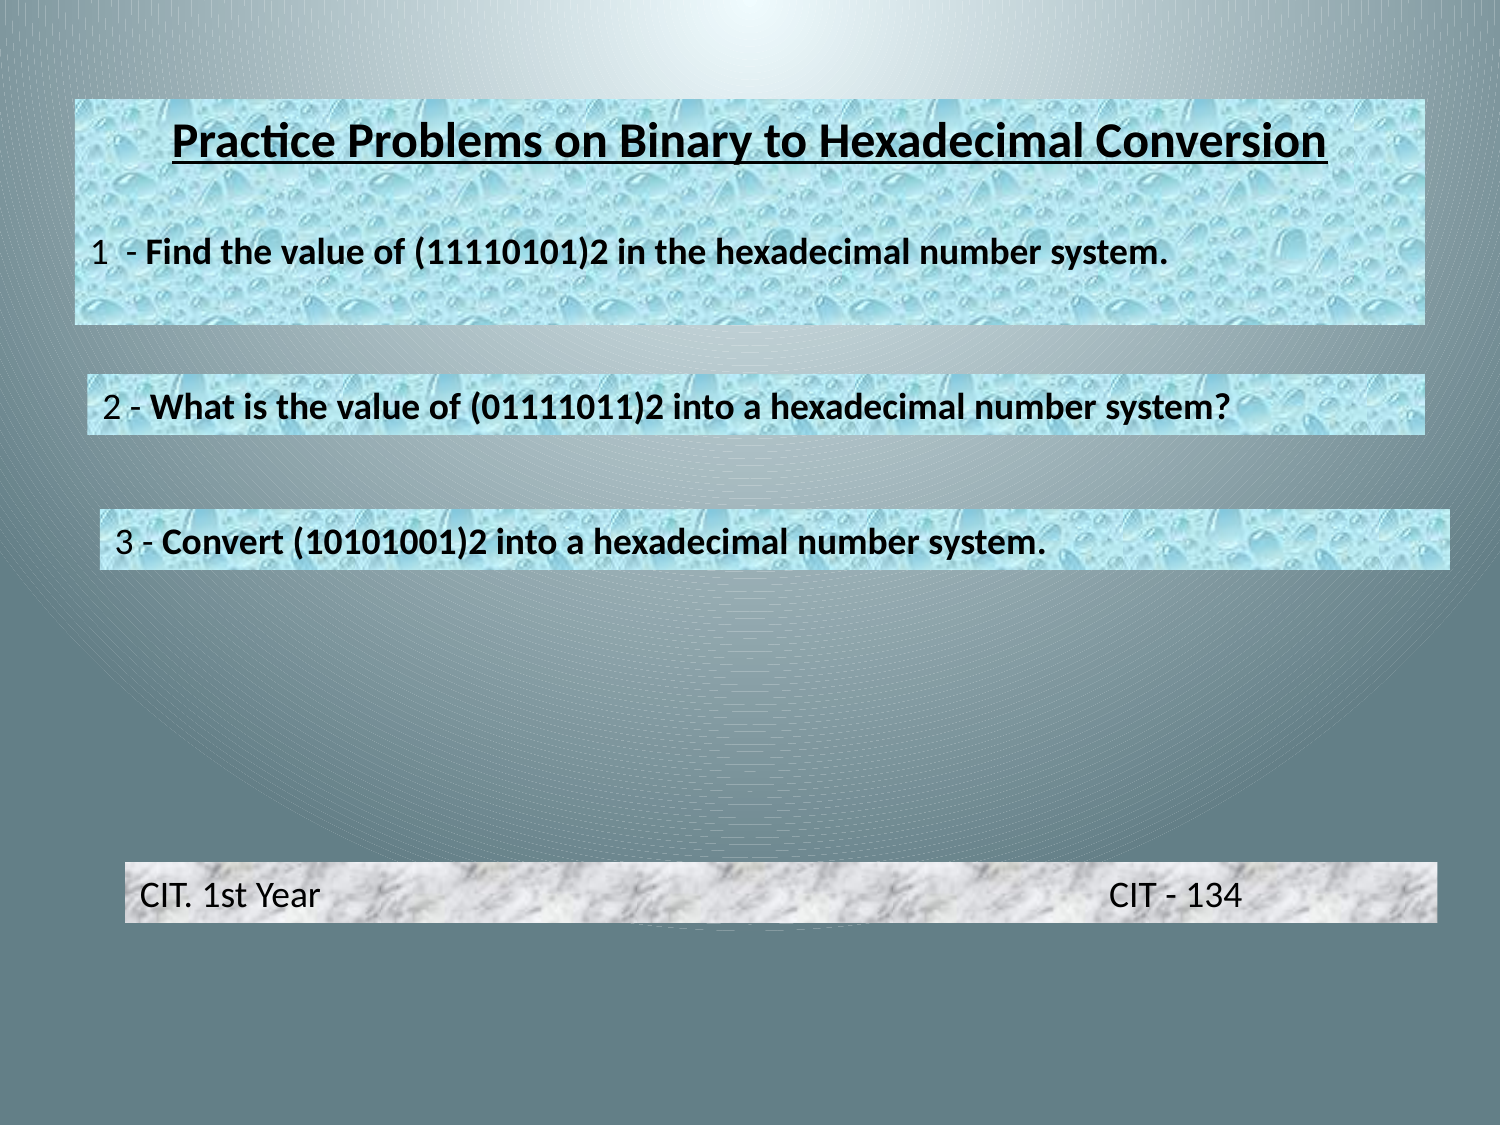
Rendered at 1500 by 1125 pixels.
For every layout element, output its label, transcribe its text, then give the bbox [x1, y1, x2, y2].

text_box 2 - What is the value of (01111011)2 into a hexadecimal number system? [87, 374, 1425, 435]
text_box CIT. 1st Year CIT - 134 [125, 862, 1438, 923]
text_box Practice Problems on Binary to Hexadecimal Conversion 1 - Find the value of (11110101)2 in the hexadecimal number system. [74, 99, 1425, 325]
text_box 3 - Convert (10101001)2 into a hexadecimal number system. [99, 509, 1450, 570]
